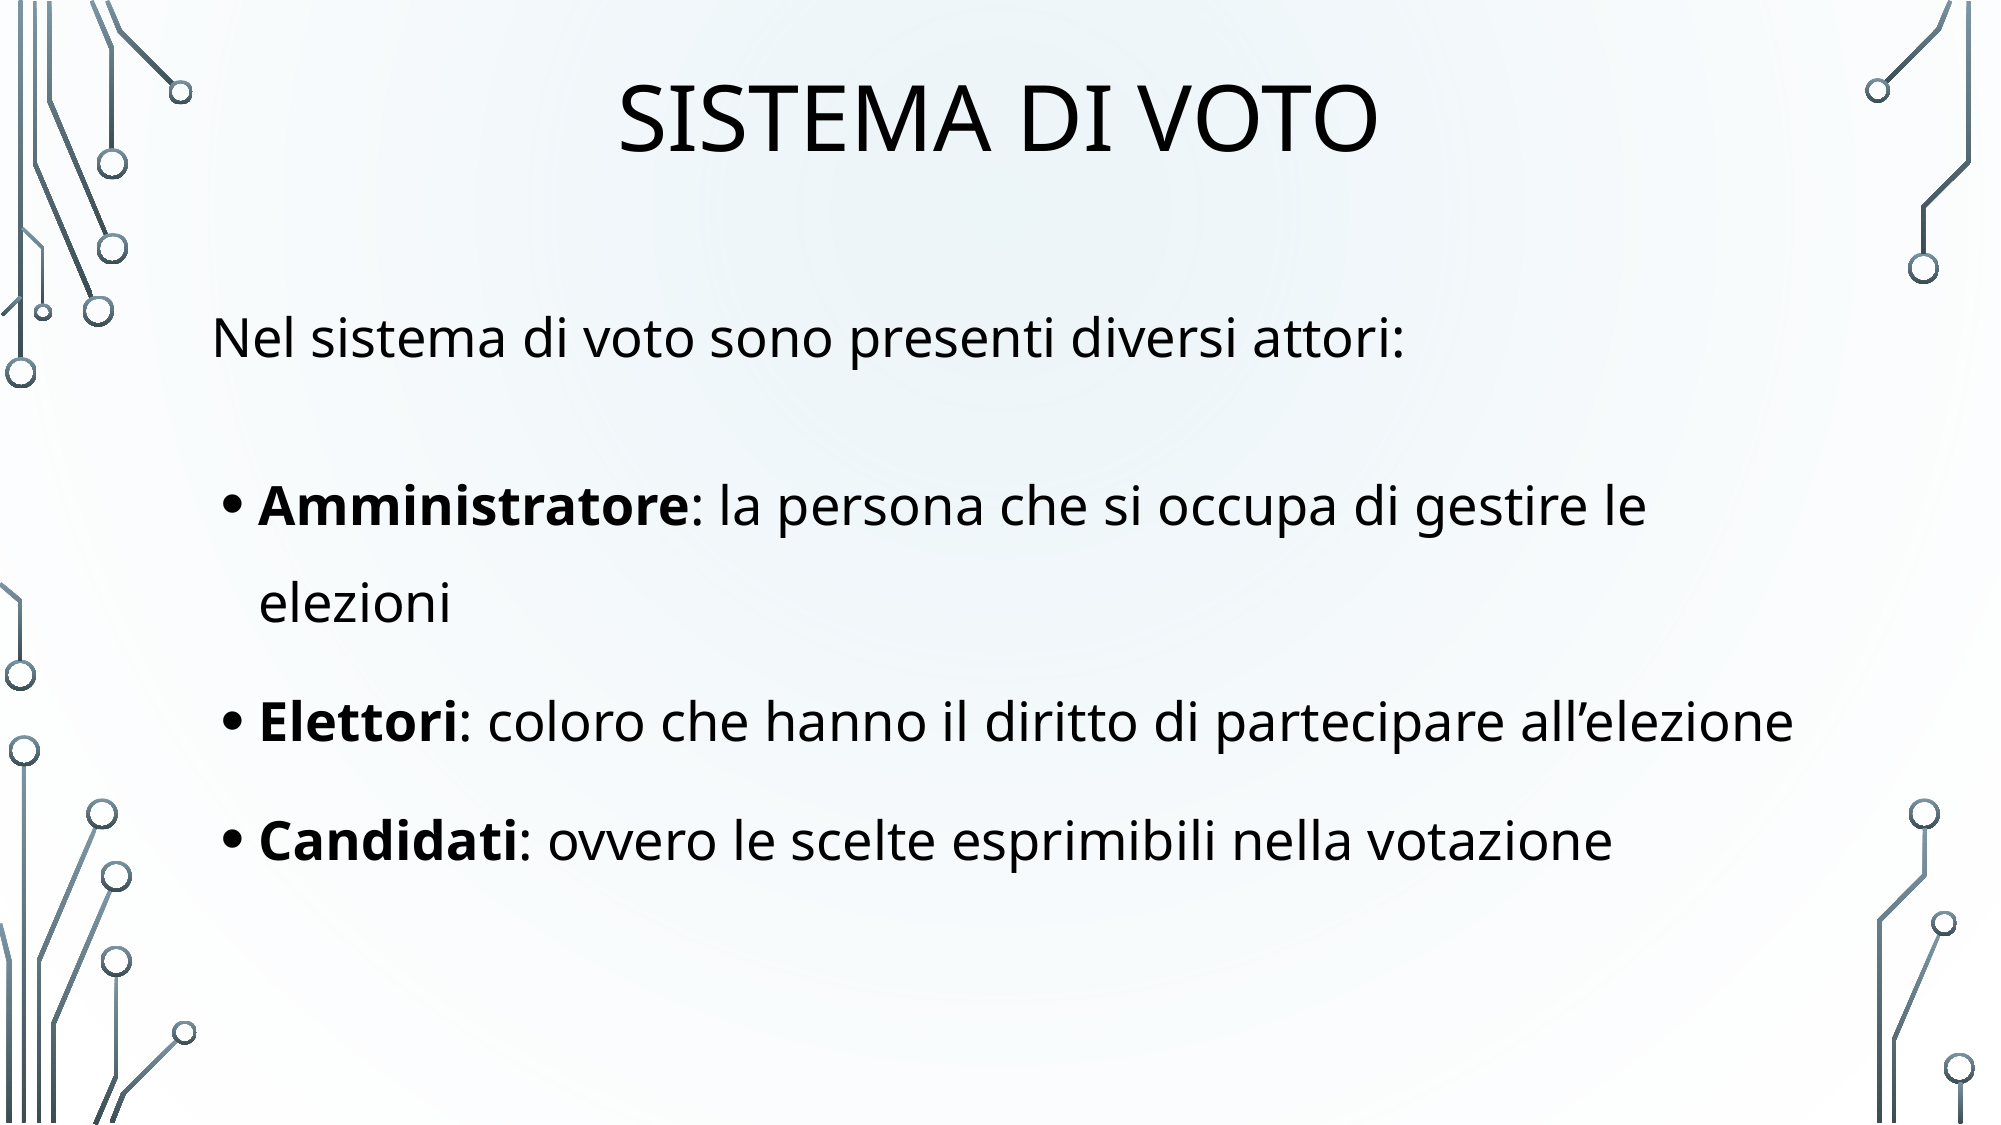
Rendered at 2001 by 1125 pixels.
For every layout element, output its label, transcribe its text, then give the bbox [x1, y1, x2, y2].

text_box Nel sistema di voto sono presenti diversi attori: [196, 296, 1840, 377]
list Amministratore: la persona che si occupa di gestire le elezioni Elettori: coloro che hanno il diritto di partecipare all’elezione Candidati: ovvero le scelte esprimibili nella votazione [205, 431, 1831, 1017]
title SISTEMA DI VOTO [187, 0, 1813, 243]
